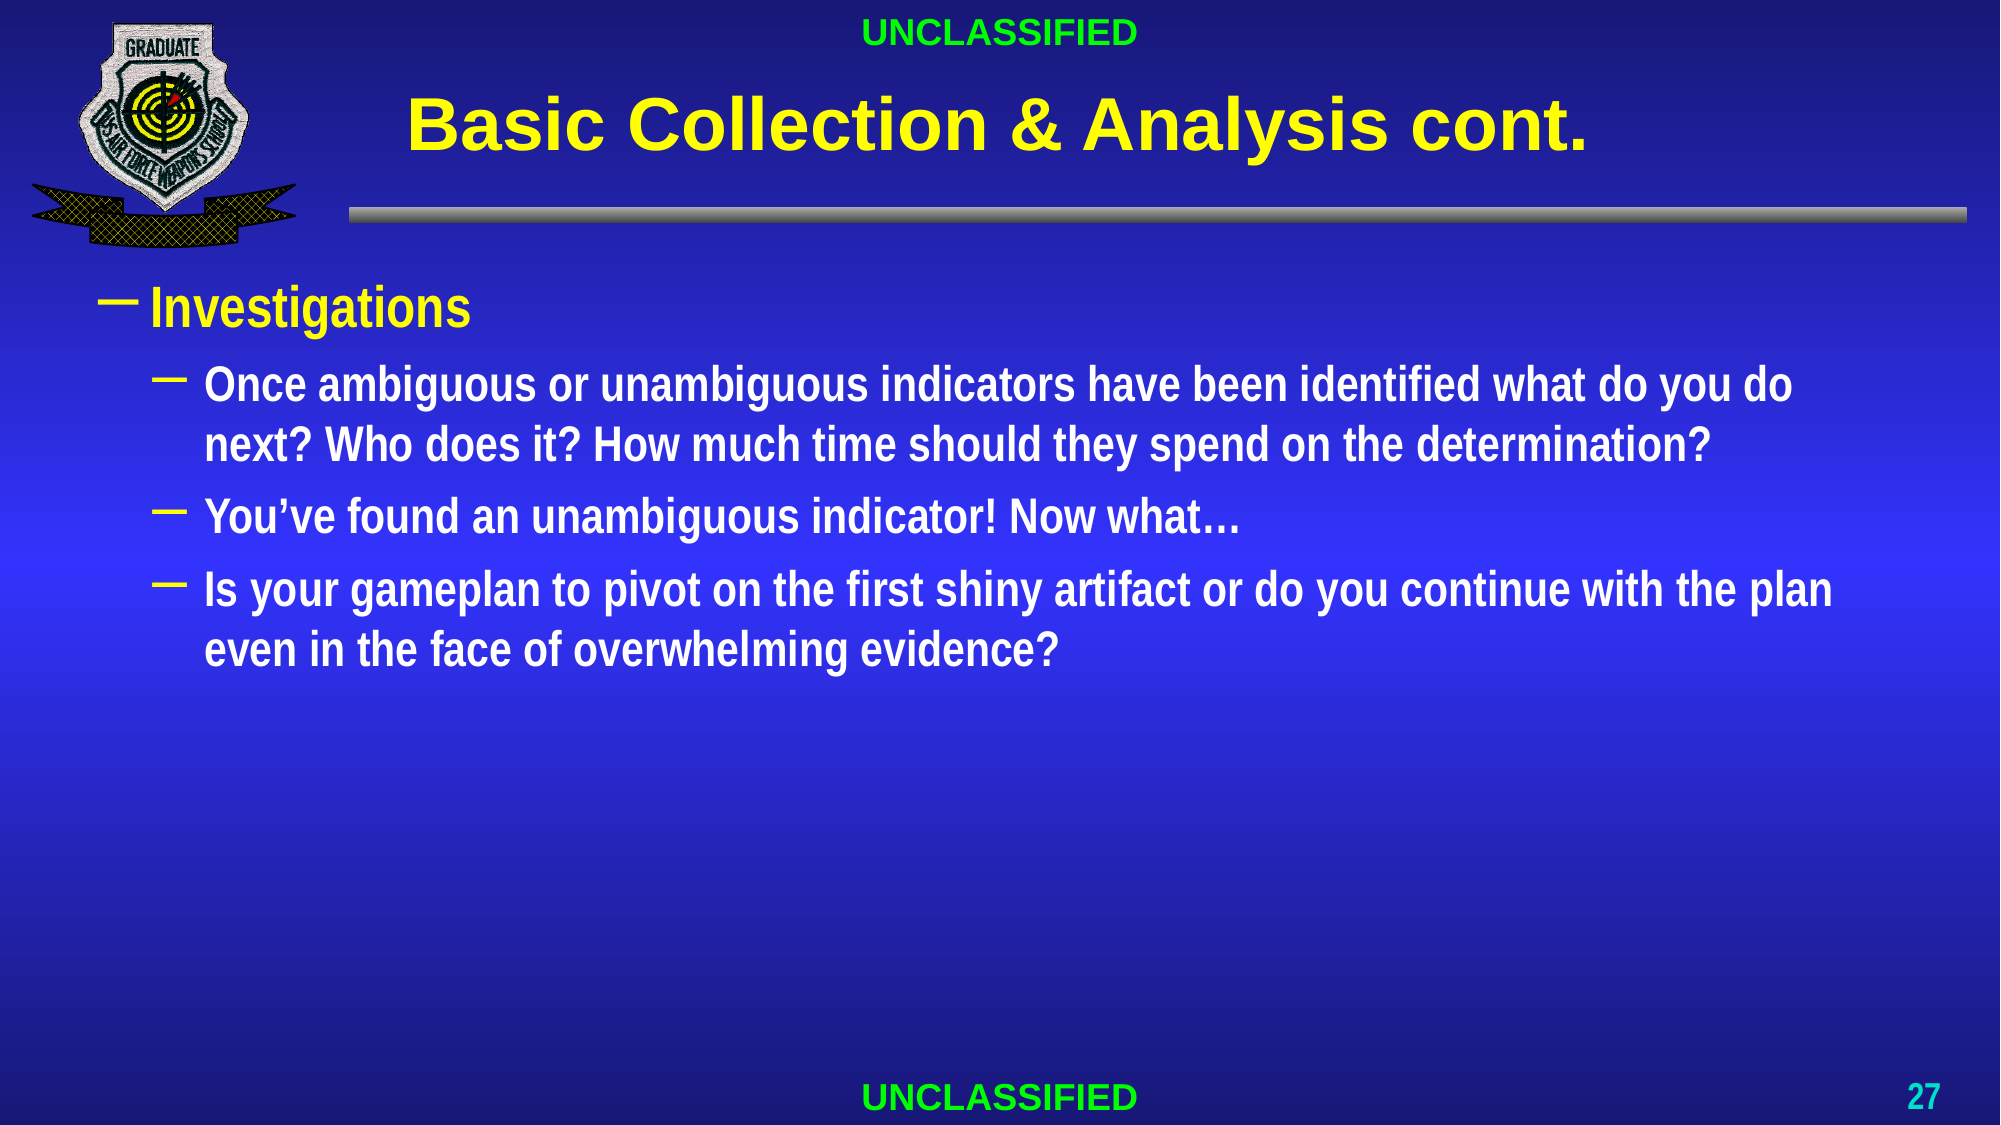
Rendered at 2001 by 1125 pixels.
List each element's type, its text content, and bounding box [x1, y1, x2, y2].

picture [75, 18, 253, 214]
title Basic Collection & Analysis cont. [348, 32, 1648, 221]
list Investigations Once ambiguous or unambiguous indicators have been identified what do you do next? Who does it? How much time should they spend on the determination? You’ve found an unambiguous indicator! Now what… Is your gameplan to pivot on the first shiny artifact or do you continue with the plan even in the face of overwhelming evidence? [82, 261, 1918, 1049]
